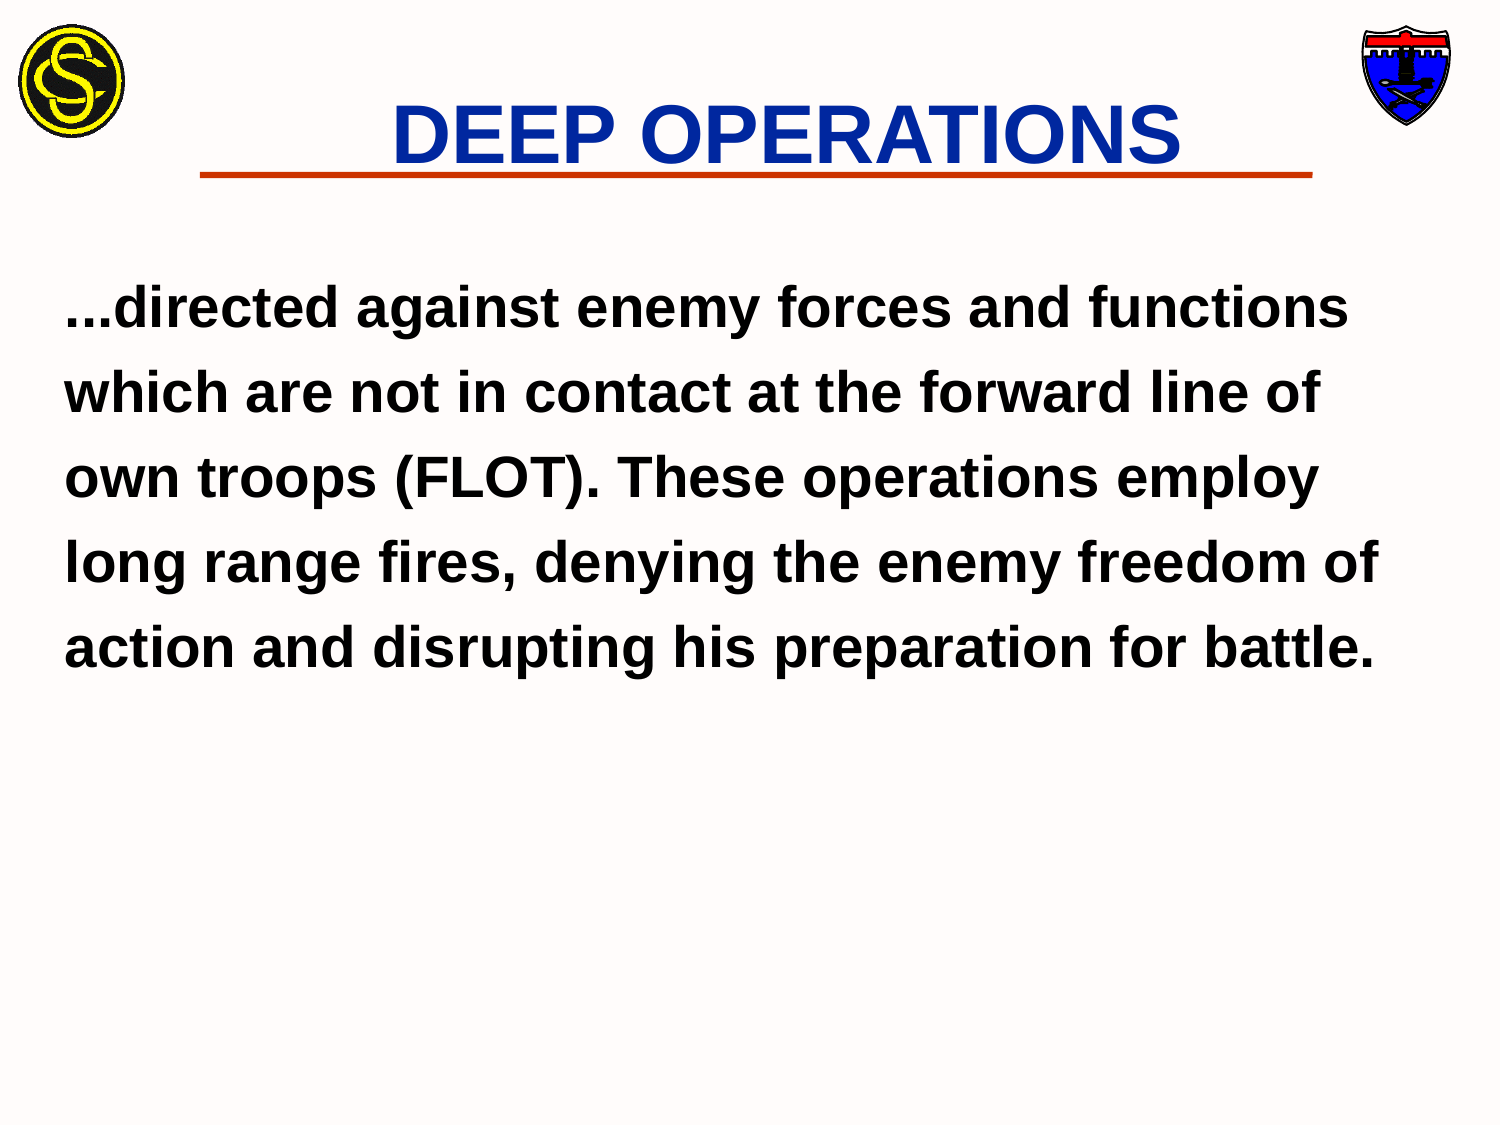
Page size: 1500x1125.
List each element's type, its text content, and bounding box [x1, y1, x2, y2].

list ...directed against enemy forces and functions which are not in contact at the forward line of own troops (FLOT). These operations employ long range fires, denying the enemy freedom of action and disrupting his preparation for battle. [50, 275, 1450, 900]
title DEEP OPERATIONS [224, 12, 1350, 188]
picture [18, 24, 125, 138]
